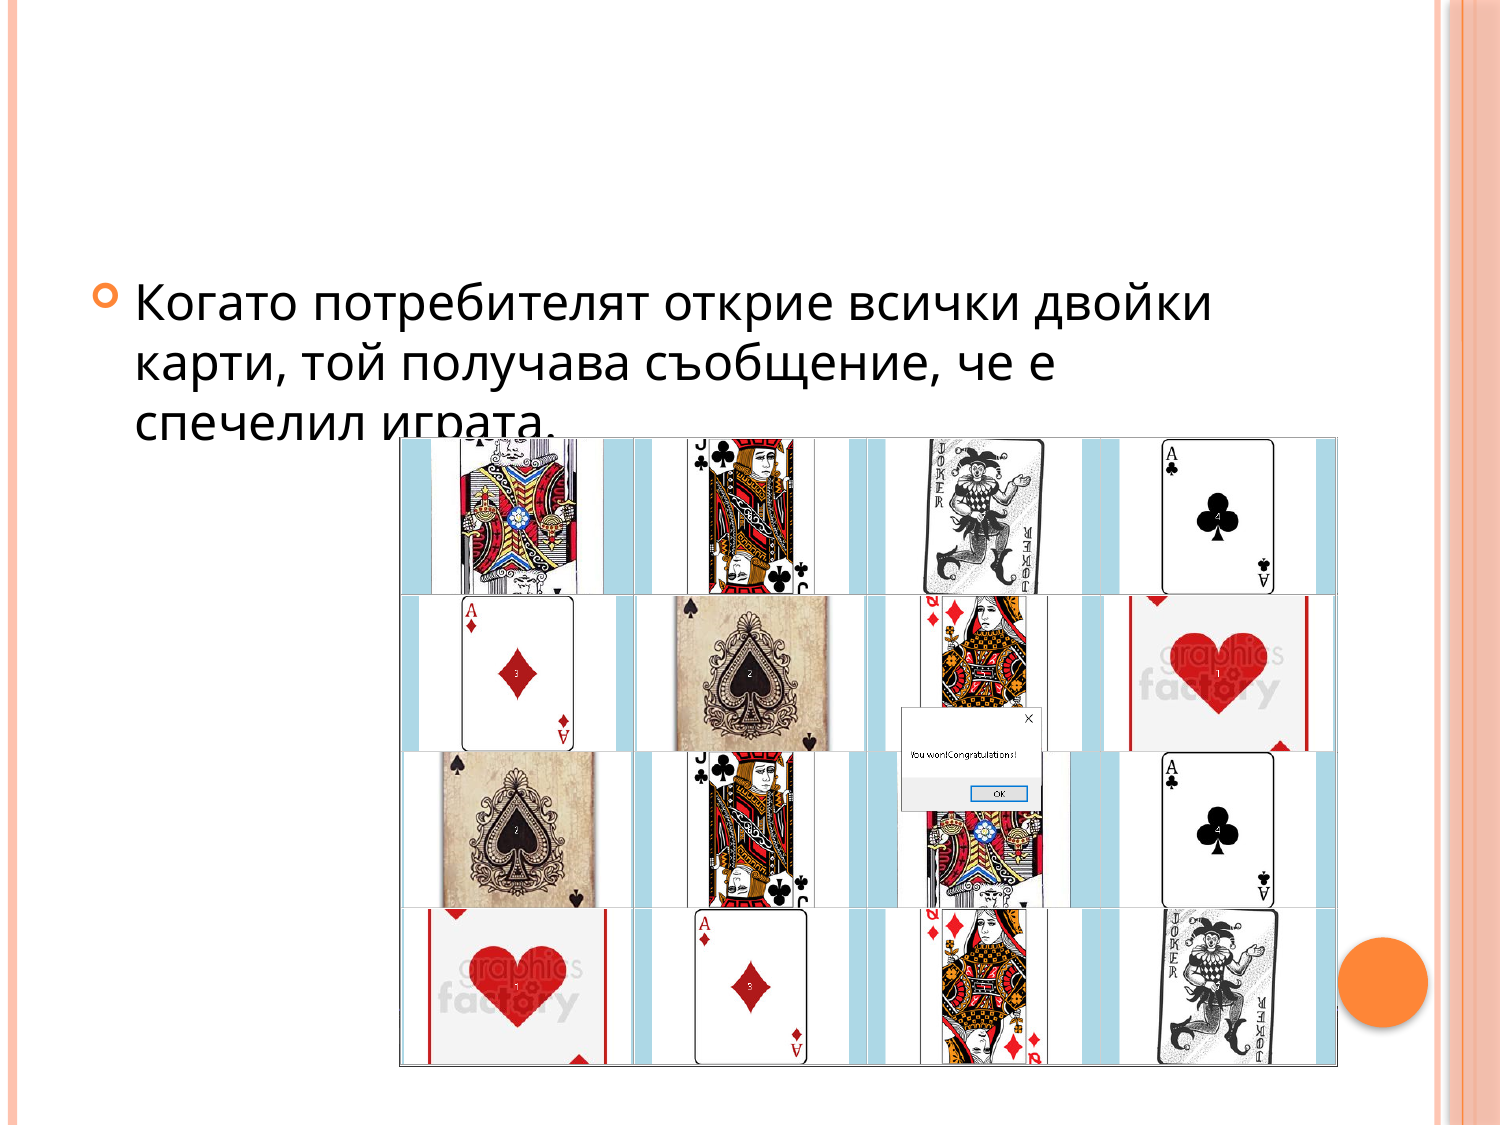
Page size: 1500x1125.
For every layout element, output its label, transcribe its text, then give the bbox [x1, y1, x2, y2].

picture [399, 436, 1338, 1068]
list Когато потребителят открие всички двойки карти, той получава съобщение, че е спечелил играта. [75, 262, 1300, 1062]
